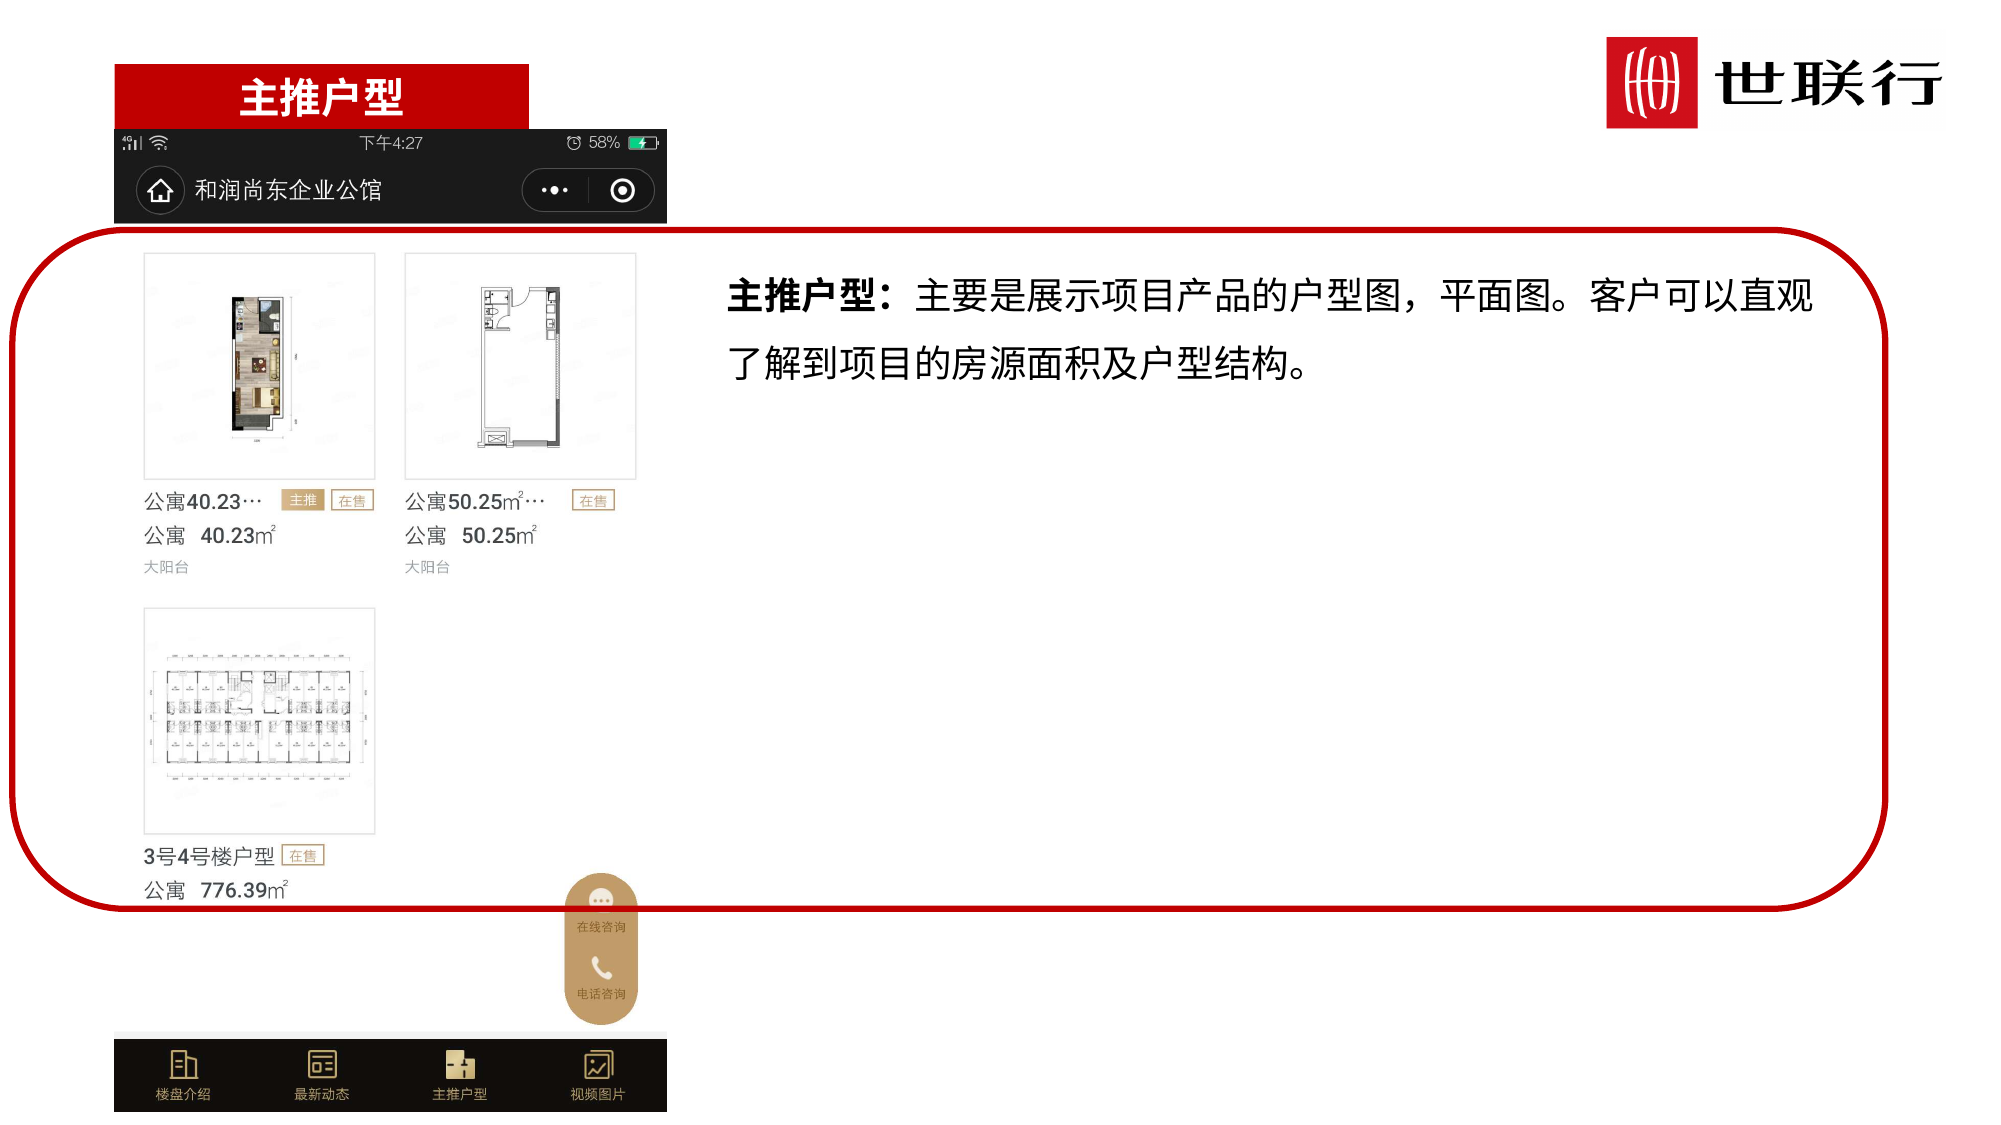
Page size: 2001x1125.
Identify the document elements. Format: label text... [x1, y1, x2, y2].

text_box [667, 228, 1887, 910]
text_box 主推户型 [114, 64, 529, 129]
text_box [11, 229, 114, 910]
picture [114, 129, 667, 1112]
picture [1601, 29, 1946, 131]
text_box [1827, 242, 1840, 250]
